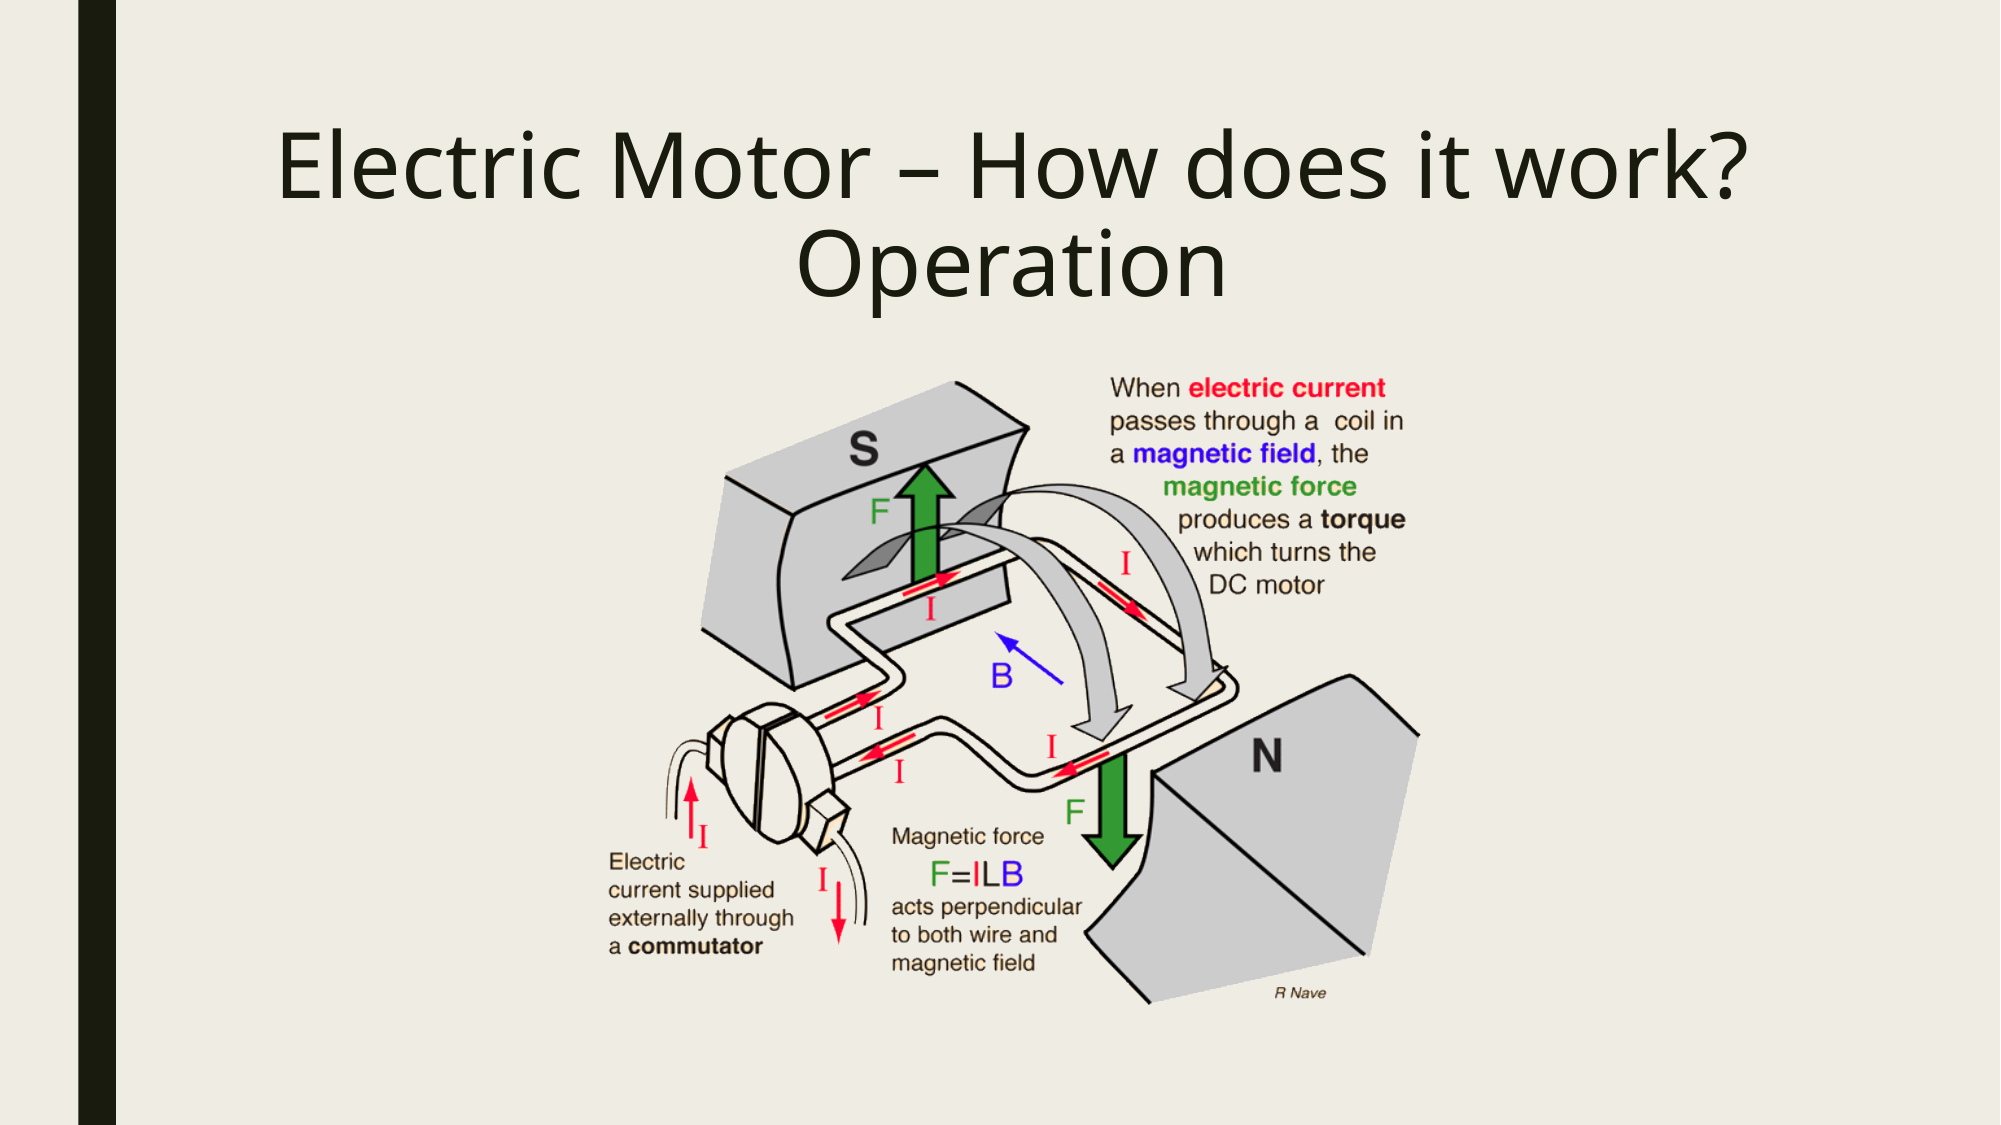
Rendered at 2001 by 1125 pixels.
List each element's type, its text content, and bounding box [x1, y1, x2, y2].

title Electric Motor – How does it work? Operation [225, 112, 1800, 357]
picture [593, 360, 1432, 1013]
